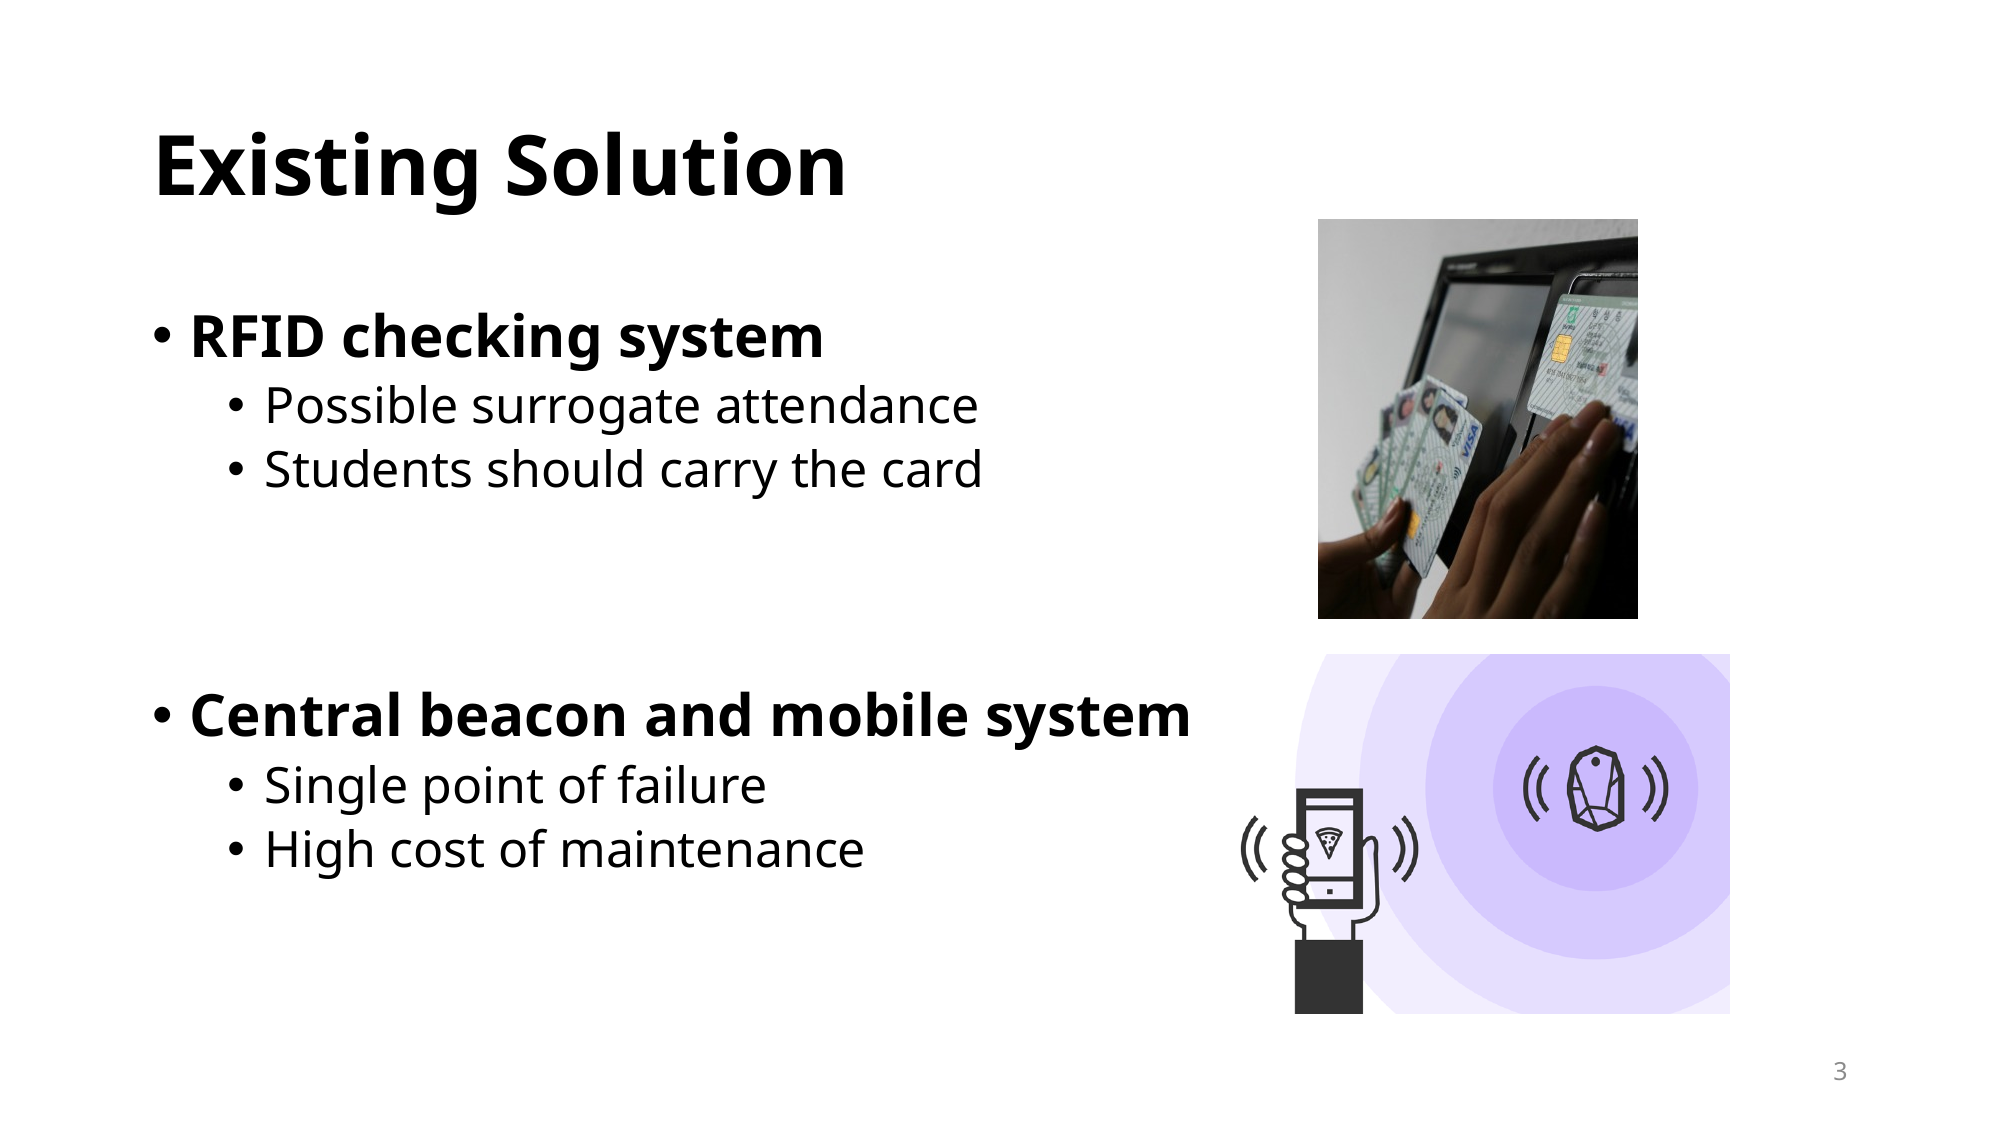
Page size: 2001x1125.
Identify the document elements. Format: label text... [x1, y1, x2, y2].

list RFID checking system Possible surrogate attendance Students should carry the card Central beacon and mobile system Single point of failure High cost of maintenance [137, 299, 1863, 1014]
slide_number 3 [1412, 1042, 1863, 1103]
picture [1318, 219, 1638, 619]
picture [1220, 654, 1730, 1014]
title Existing Solution [137, 59, 1863, 278]
